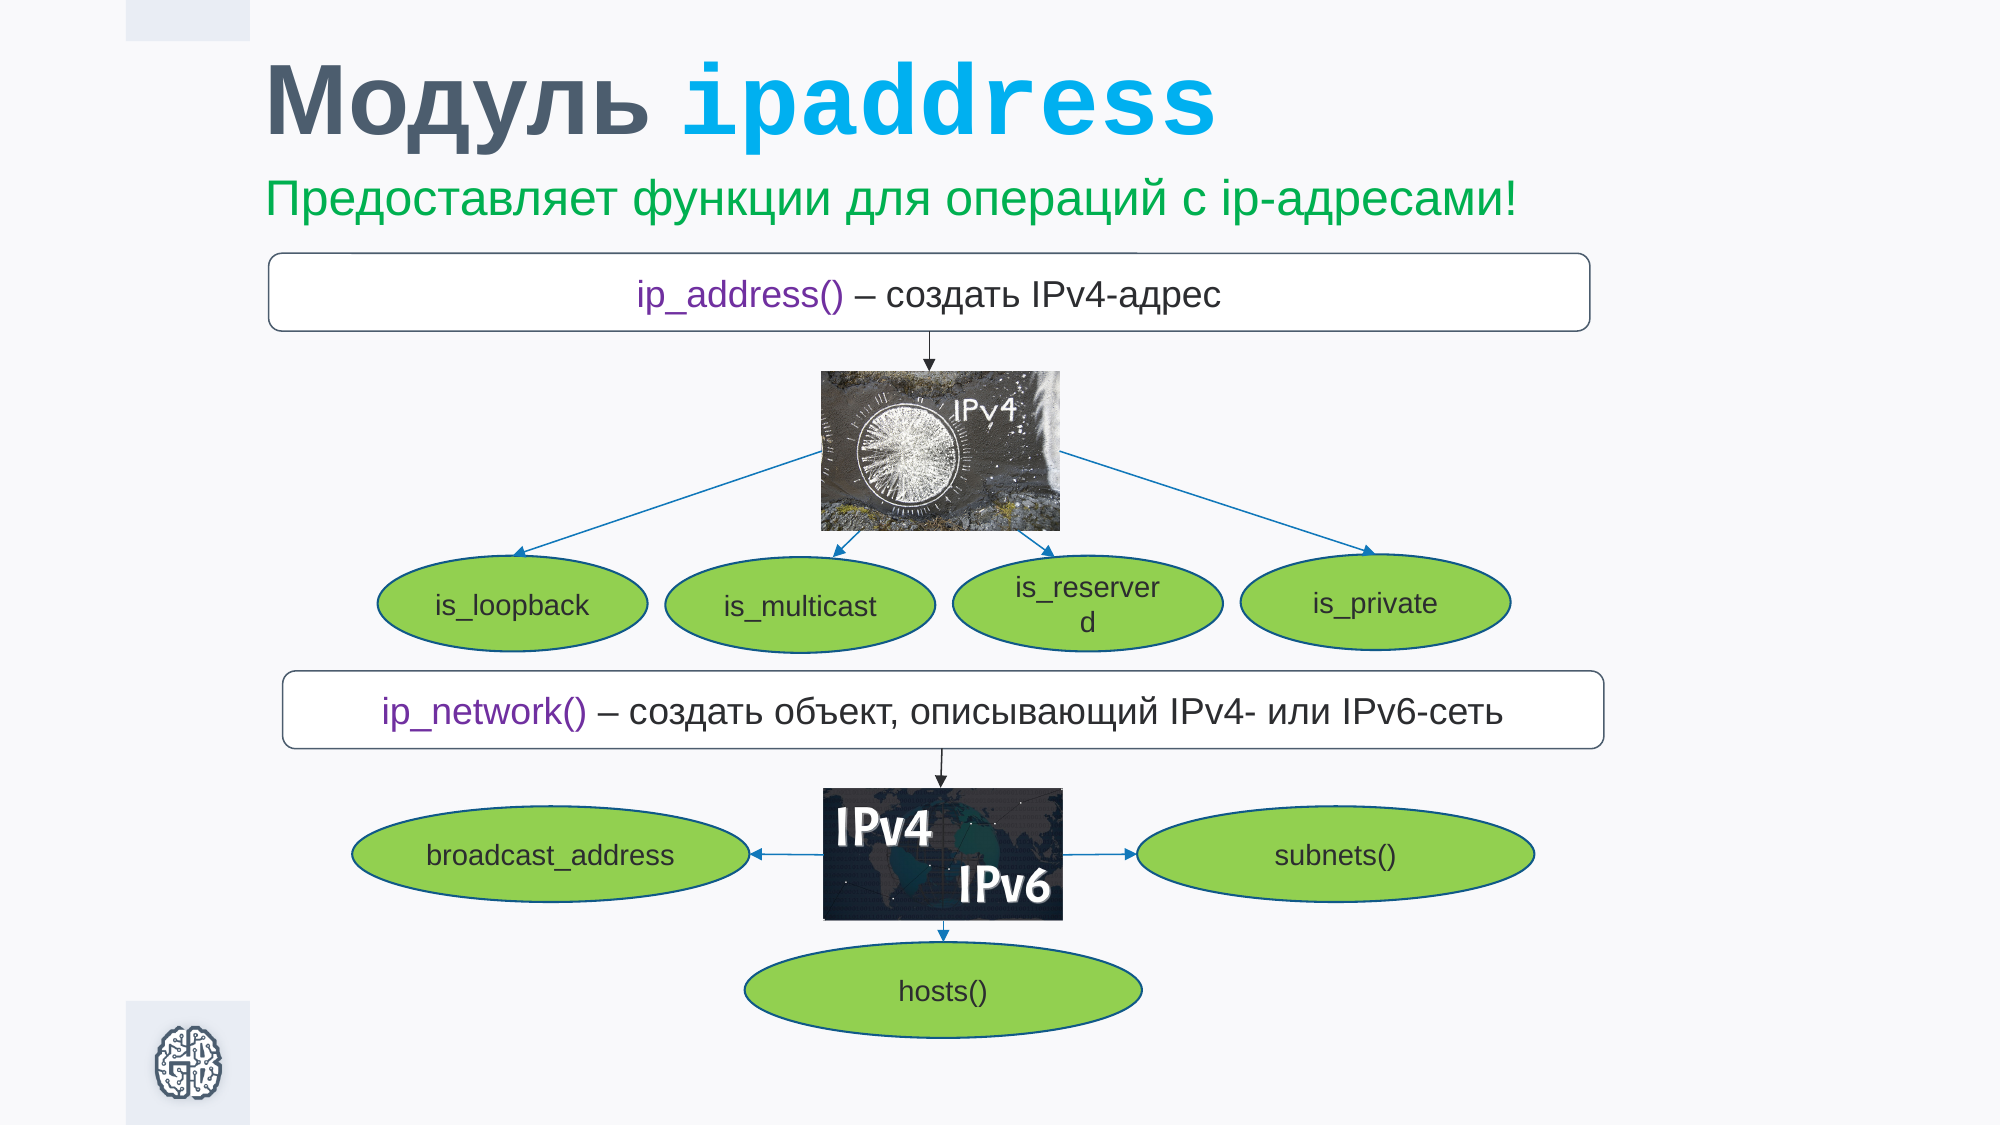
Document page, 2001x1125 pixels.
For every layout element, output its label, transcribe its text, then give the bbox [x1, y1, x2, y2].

picture [823, 788, 1064, 922]
picture [144, 1016, 232, 1110]
text_box broadcast_address [352, 806, 750, 903]
text_box is_private [1240, 554, 1511, 651]
text_box subnets() [1137, 806, 1535, 903]
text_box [832, 530, 861, 558]
picture [821, 371, 1060, 532]
text_box ip_network() – создать объект, описывающий IPv4- или IPv6-сеть [282, 670, 1604, 749]
text_box is_reserverd [952, 562, 1223, 652]
text_box is_multicast [665, 557, 936, 653]
text_box is_loopback [377, 555, 648, 652]
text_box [1017, 529, 1055, 558]
text_box hosts() [744, 942, 1142, 1038]
title Модуль ipaddress [249, 8, 1870, 197]
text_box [512, 450, 822, 556]
text_box Предоставляет функции для операций с ip-адресами! [249, 158, 1551, 235]
text_box ip_address() – создать IPv4-адрес [268, 253, 1590, 332]
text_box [1059, 450, 1376, 555]
